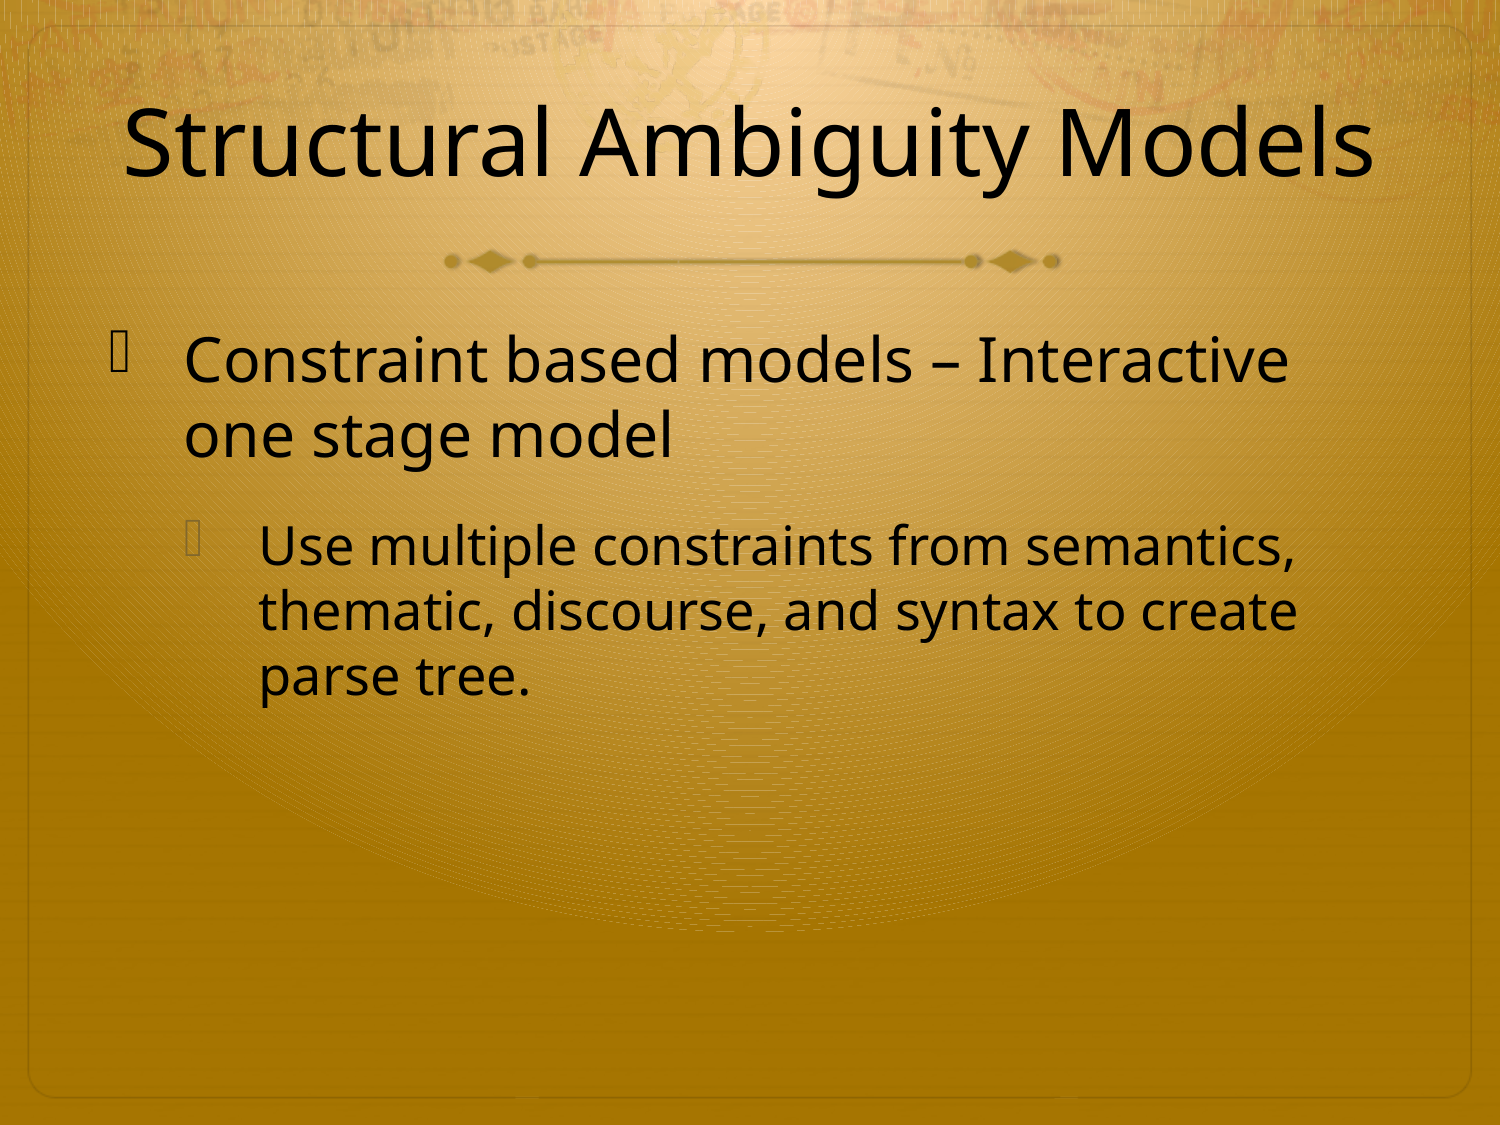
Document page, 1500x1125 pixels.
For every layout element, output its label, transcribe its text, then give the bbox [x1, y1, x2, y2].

title Structural Ambiguity Models [93, 45, 1407, 233]
picture [0, 0, 1500, 1125]
list Constraint based models – Interactive one stage model Use multiple constraints from semantics, thematic, discourse, and syntax to create parse tree. [93, 312, 1407, 988]
